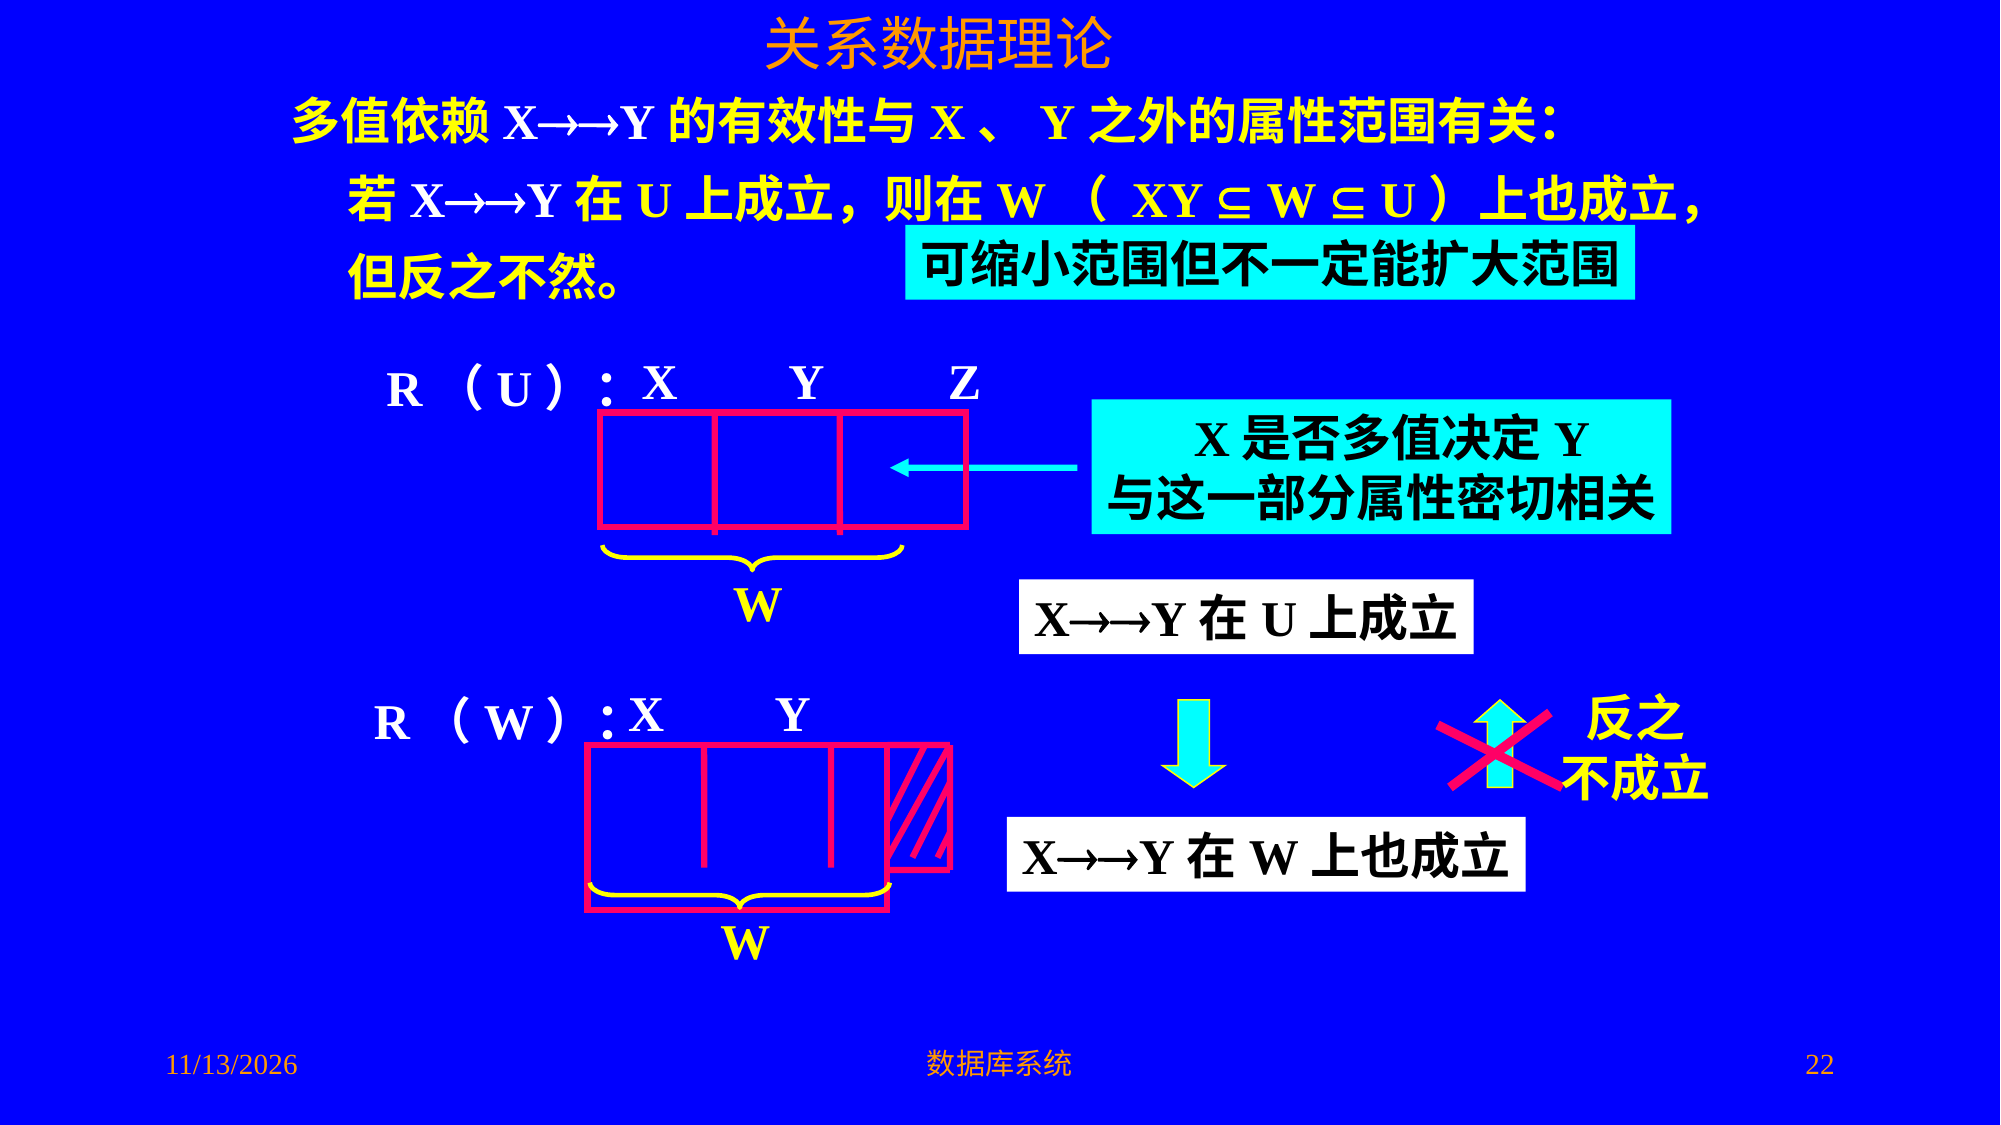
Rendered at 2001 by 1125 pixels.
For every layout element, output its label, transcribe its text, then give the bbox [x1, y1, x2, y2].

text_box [374, 674, 888, 868]
text_box 多值依赖XY的有效性与X、Y之外的属性范围有关： 若XY在U上成立，则在W（ XY  W  U）上也成立， 但反之不然。 [275, 64, 1744, 313]
text_box [1162, 699, 1225, 788]
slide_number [150, 1037, 567, 1100]
text_box 可缩小范围但不一定能扩大范围 [905, 224, 1636, 300]
text_box [1475, 699, 1526, 788]
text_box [589, 882, 890, 977]
text_box XY在W上也成立 [1006, 816, 1526, 892]
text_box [999, 399, 1676, 536]
text_box 反之 不成立 [1545, 678, 1726, 814]
slide_number 22 [1433, 1037, 1850, 1100]
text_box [602, 544, 903, 640]
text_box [387, 341, 999, 536]
footer 数据库系统 [683, 1037, 1317, 1100]
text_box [887, 745, 950, 871]
text_box XY在U上成立 [1019, 579, 1474, 655]
